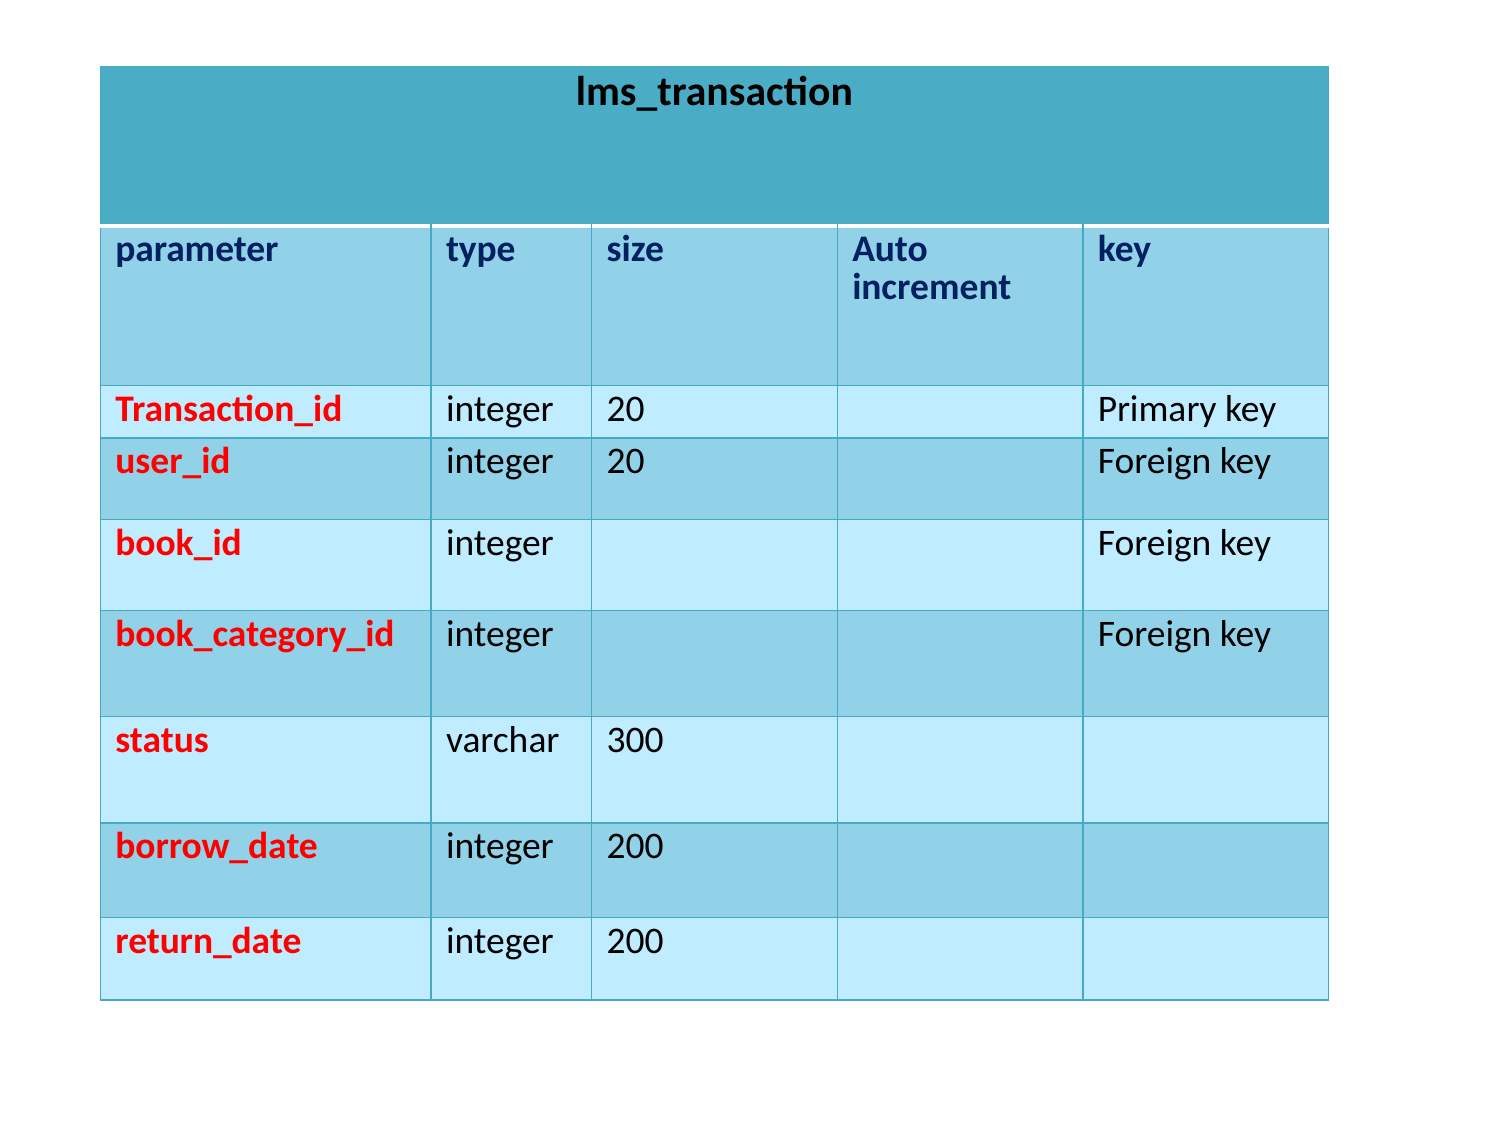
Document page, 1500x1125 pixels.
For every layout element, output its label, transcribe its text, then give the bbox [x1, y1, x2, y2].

table_cell [1084, 717, 1328, 822]
table_cell Foreign key [1084, 520, 1328, 610]
table_cell 200 [592, 824, 837, 917]
table_cell [592, 611, 837, 716]
table_cell 200 [592, 918, 837, 999]
table_cell integer [432, 611, 591, 716]
table_cell Transaction_id [101, 386, 430, 437]
table_cell [838, 824, 1082, 917]
table_cell Auto increment [838, 228, 1082, 385]
table_cell Foreign key [1084, 611, 1328, 716]
table_cell status [101, 717, 430, 822]
table_cell size [592, 228, 837, 385]
table_cell type [432, 228, 591, 385]
table_cell 300 [592, 717, 837, 822]
table_cell integer [432, 439, 591, 519]
table_cell user_id [101, 439, 430, 519]
table_cell [838, 611, 1082, 716]
table_cell 20 [592, 439, 837, 519]
table_cell integer [432, 520, 591, 610]
table_cell [838, 520, 1082, 610]
table_cell [838, 717, 1082, 822]
table_cell [838, 918, 1082, 999]
table_cell [838, 386, 1082, 437]
table_cell book_id [101, 520, 430, 610]
table_cell [1084, 824, 1328, 917]
table_cell [592, 520, 837, 610]
table_cell integer [432, 824, 591, 917]
table_cell integer [432, 918, 591, 999]
table_cell borrow_date [101, 824, 430, 917]
table_cell book_category_id [101, 611, 430, 716]
table_cell parameter [101, 228, 430, 385]
table_cell key [1084, 228, 1328, 385]
table_cell [1084, 918, 1328, 999]
table_cell [838, 439, 1082, 519]
table_cell 20 [592, 386, 837, 437]
table_cell varchar [432, 717, 591, 822]
table_cell Foreign key [1084, 439, 1328, 519]
table_cell Primary key [1084, 386, 1328, 437]
table_cell integer [432, 386, 591, 437]
table_header lms_transaction [101, 67, 1328, 224]
table_cell return_date [101, 918, 430, 999]
